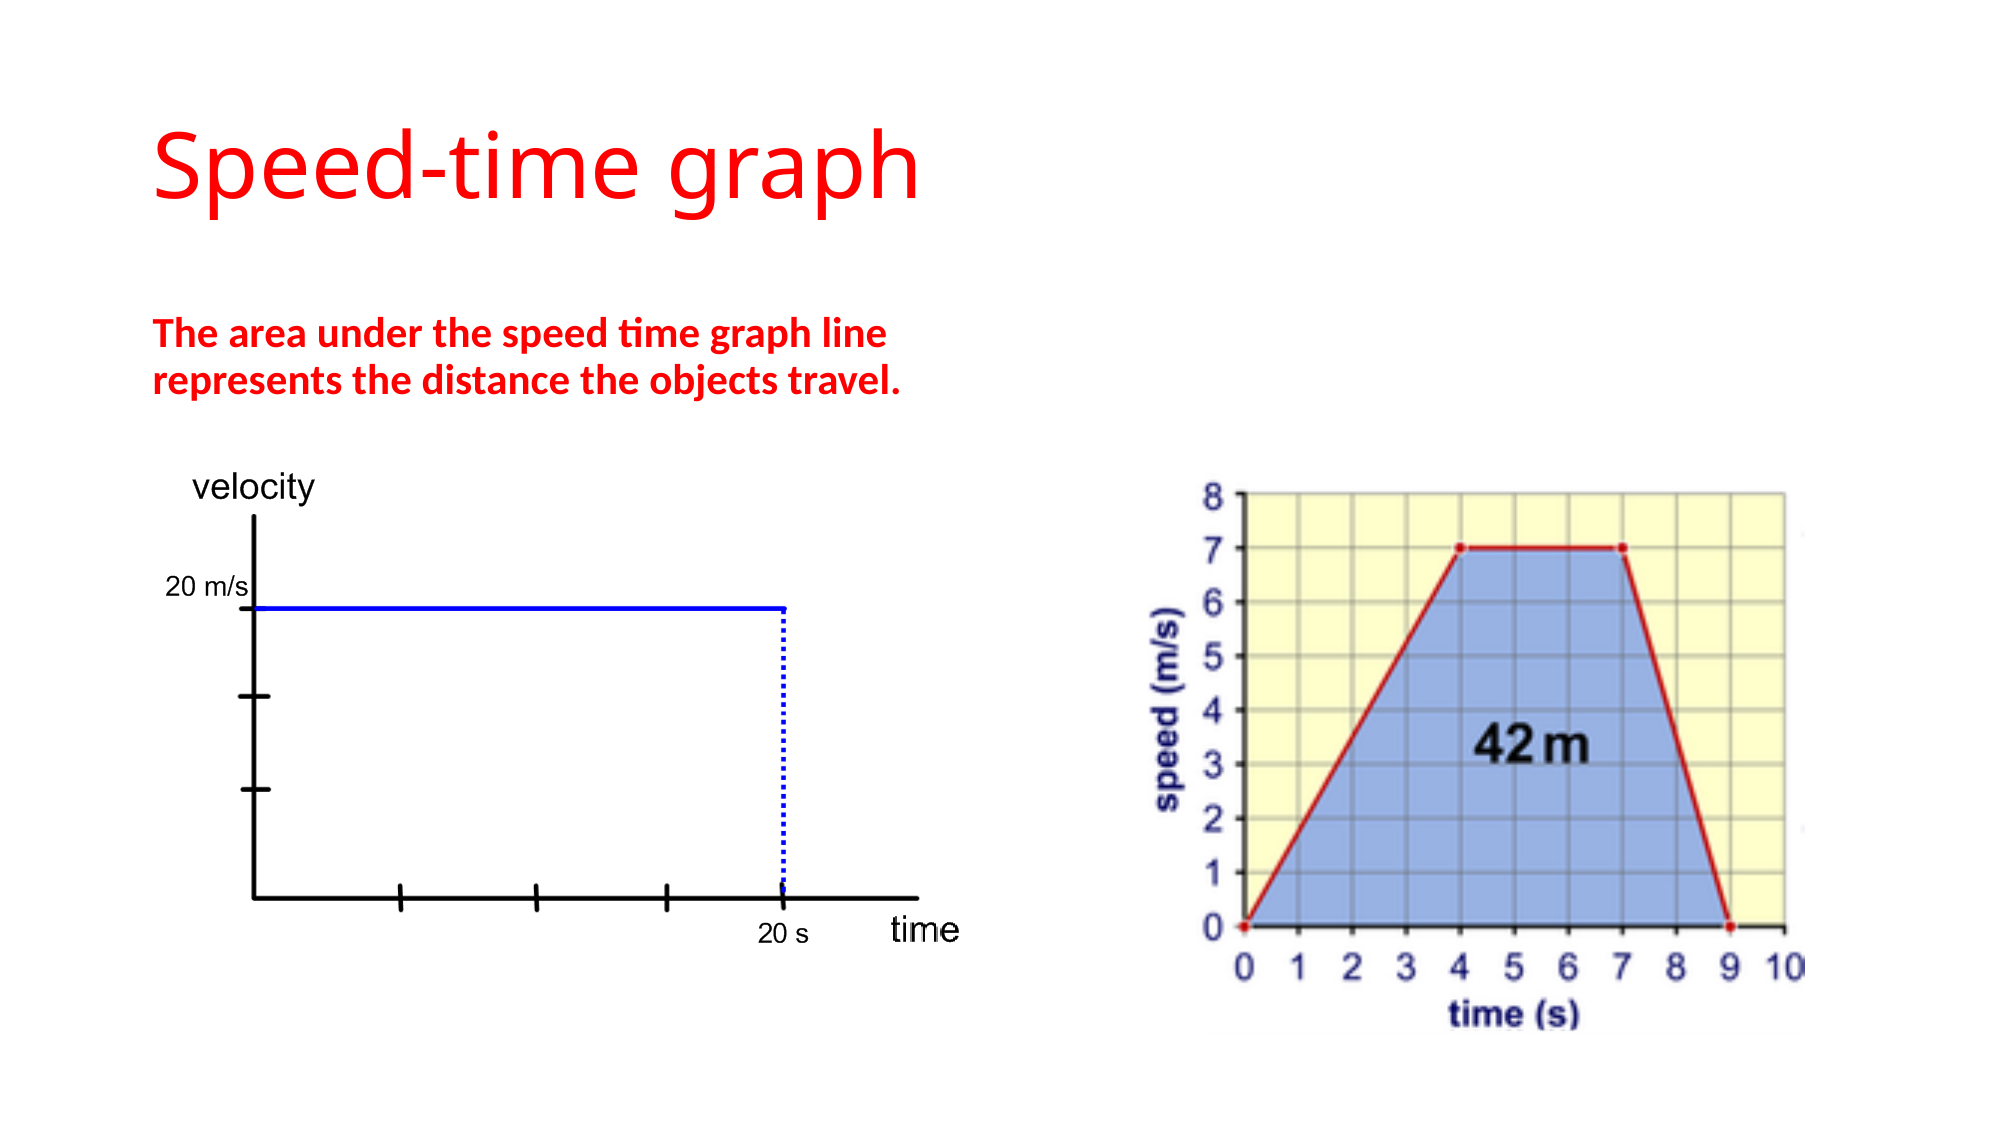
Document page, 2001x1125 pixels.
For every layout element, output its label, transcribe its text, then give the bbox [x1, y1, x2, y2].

list The area under the speed time graph line represents the distance the objects travel. [137, 275, 984, 411]
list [137, 459, 984, 968]
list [1147, 472, 1805, 1058]
title Speed-time graph [137, 59, 1863, 278]
